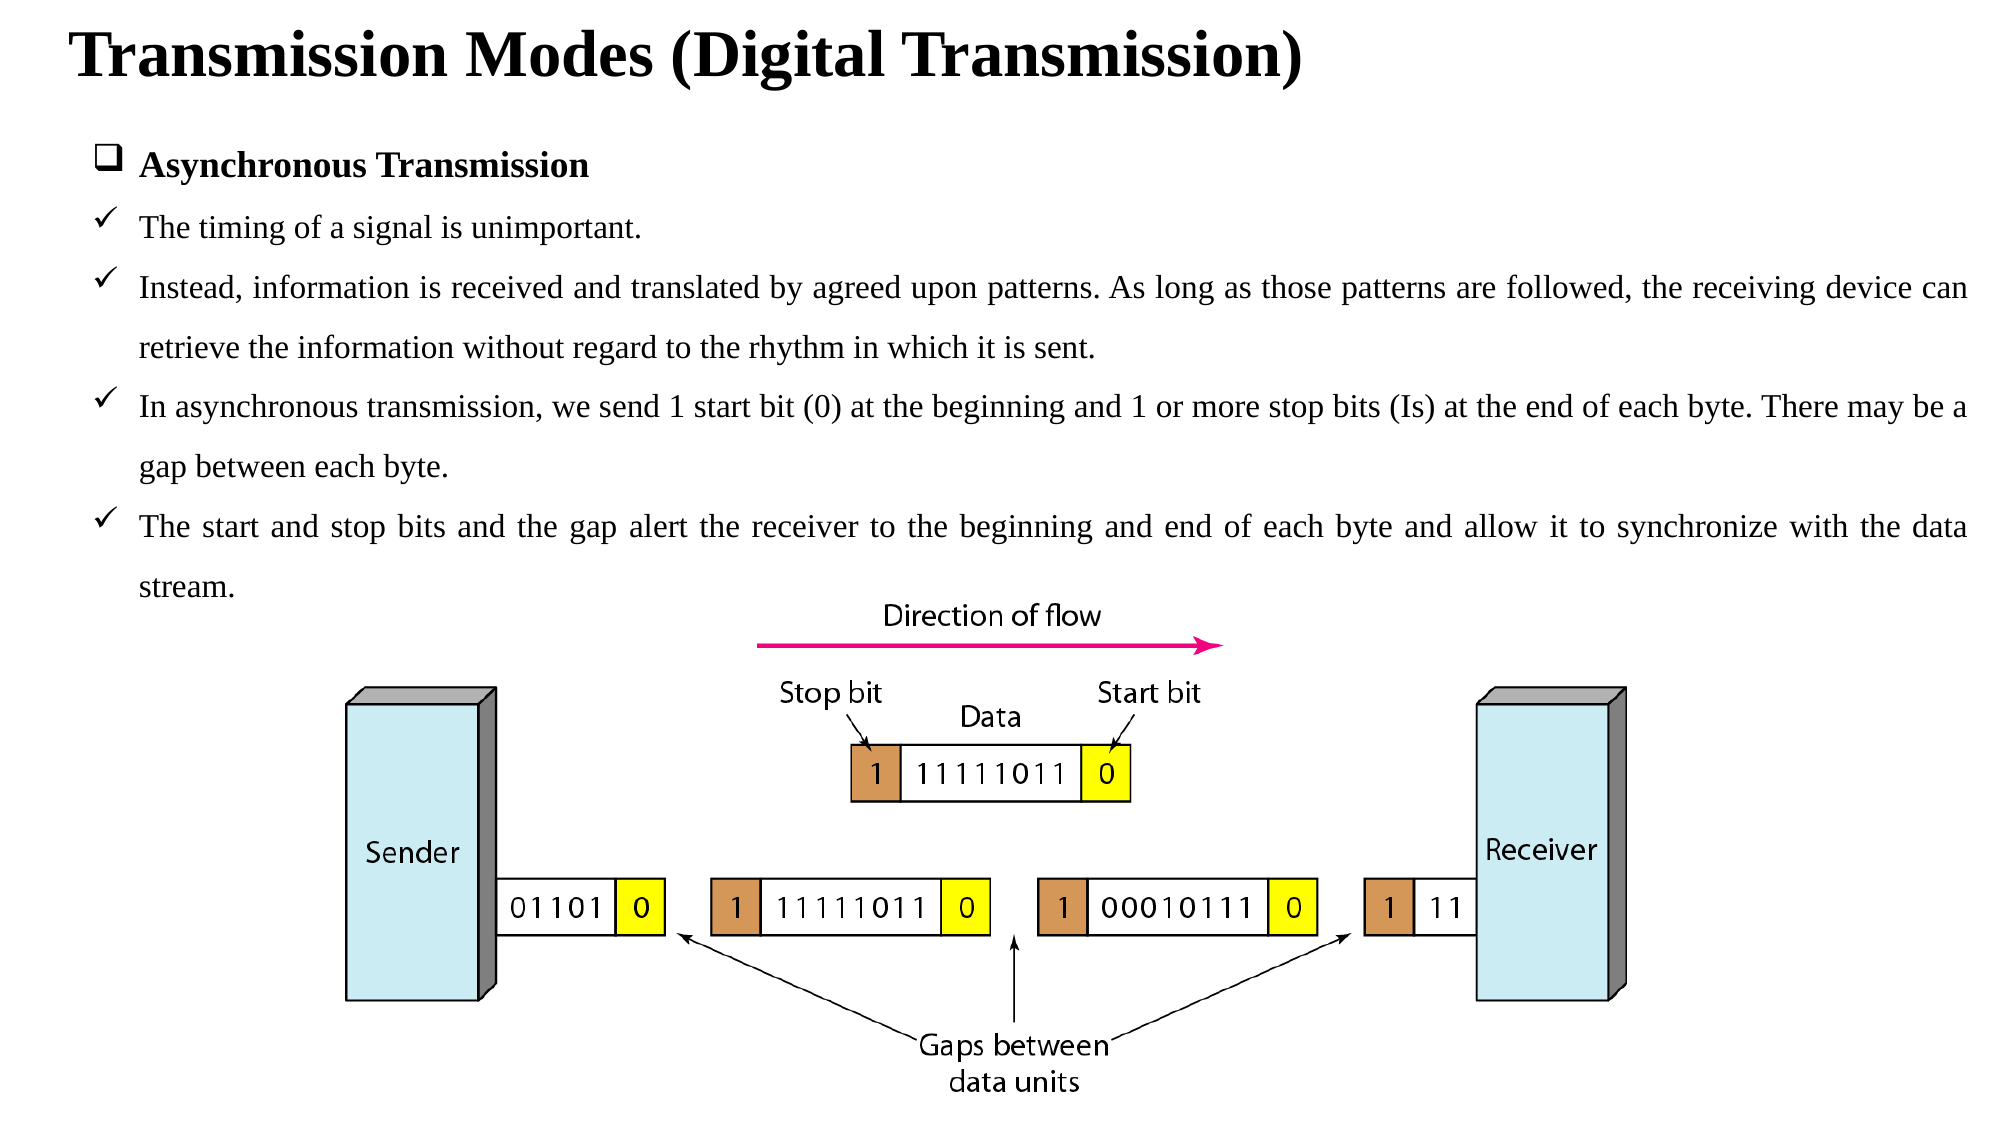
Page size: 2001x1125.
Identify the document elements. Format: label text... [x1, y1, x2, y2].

picture [345, 599, 1627, 1100]
text_box Asynchronous Transmission The timing of a signal is unimportant. Instead, information is received and translated by agreed upon patterns. As long as those patterns are followed, the receiving device can retrieve the information without regard to the rhythm in which it is sent. In asynchronous transmission, we send 1 start bit (0) at the beginning and 1 or more stop bits (Is) at the end of each byte. There may be a gap between each byte. The start and stop bits and the gap alert the receiver to the beginning and end of each byte and allow it to synchronize with the data stream. [77, 110, 1987, 1125]
text_box Transmission Modes (Digital Transmission) [53, 0, 2000, 111]
